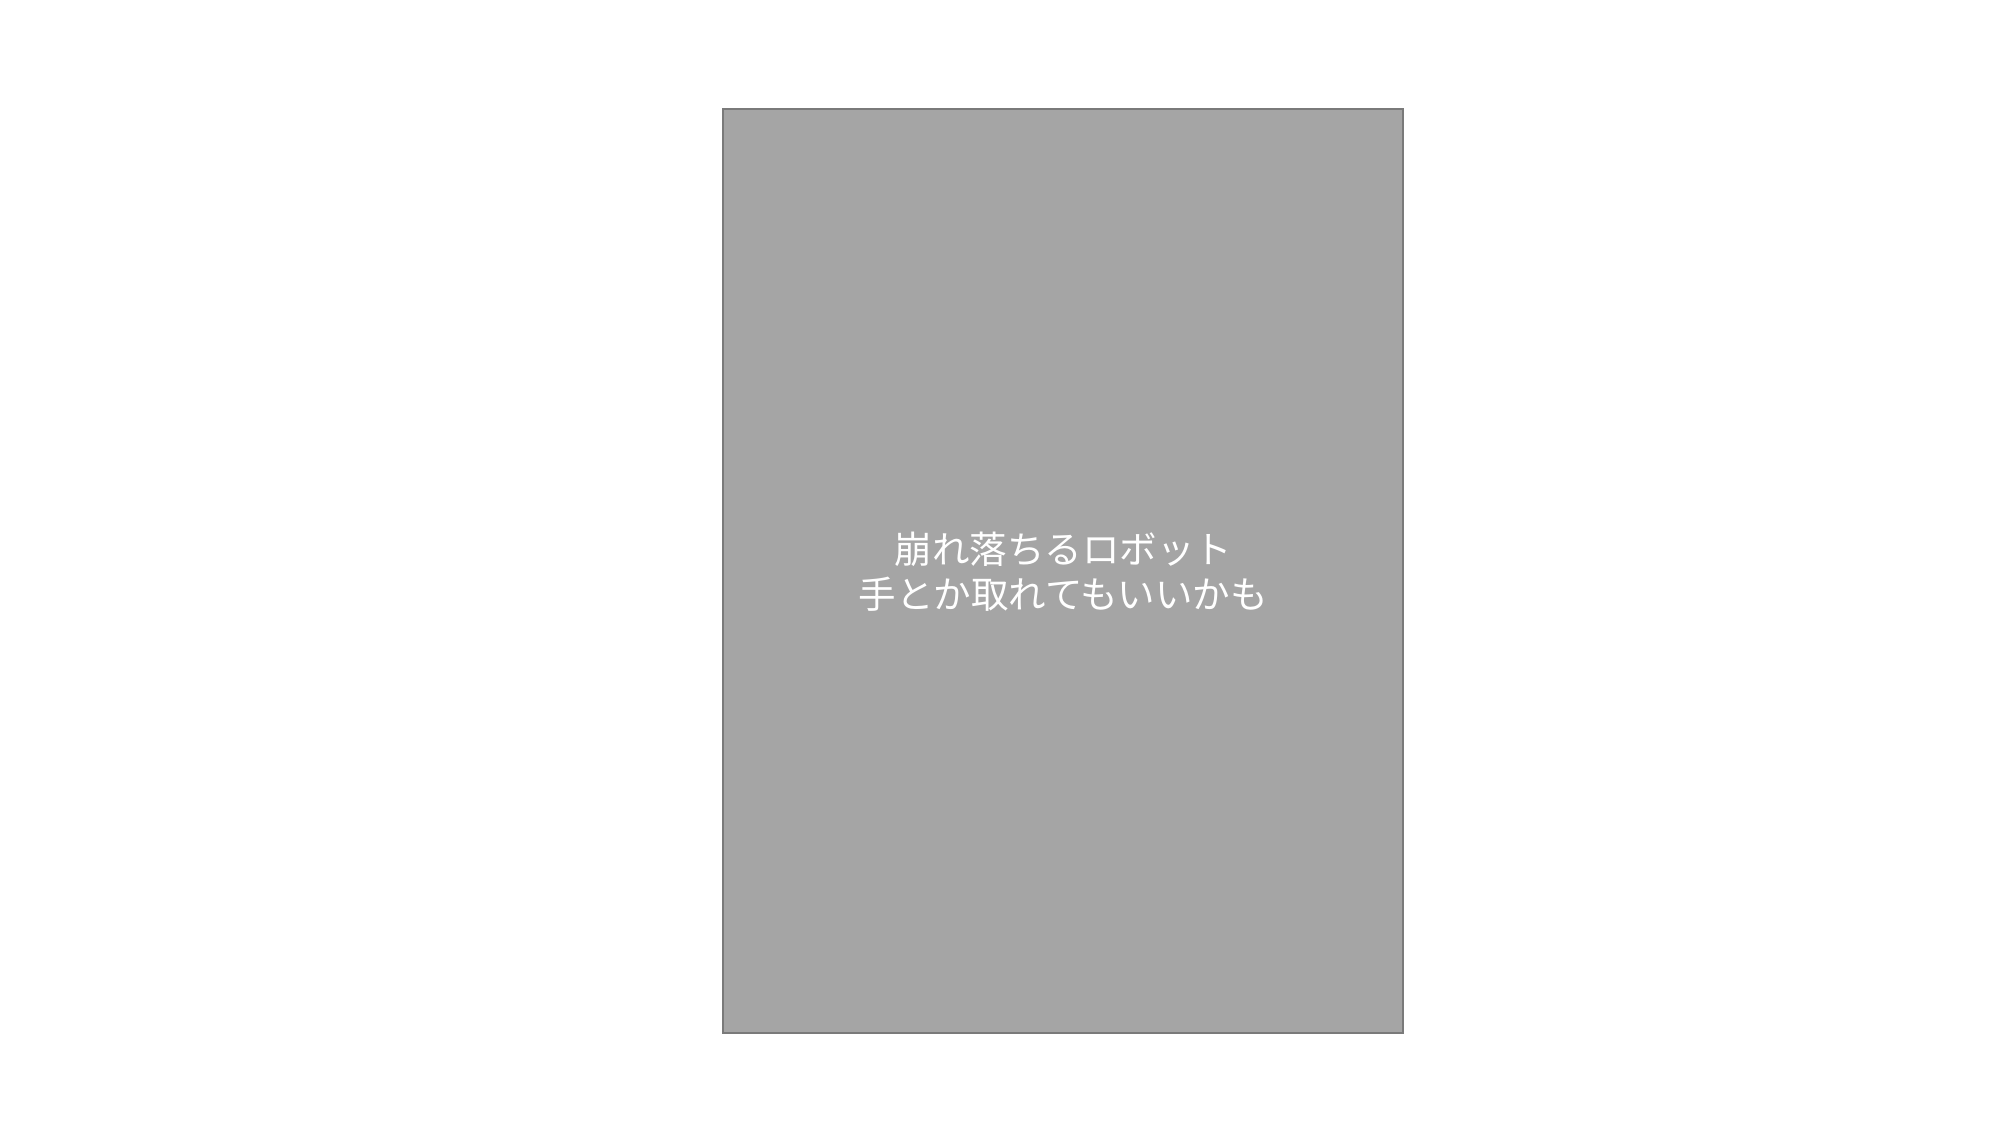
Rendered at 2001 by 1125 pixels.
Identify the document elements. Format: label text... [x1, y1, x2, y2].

text_box 崩れ落ちるロボット 手とか取れてもいいかも [722, 108, 1404, 1034]
